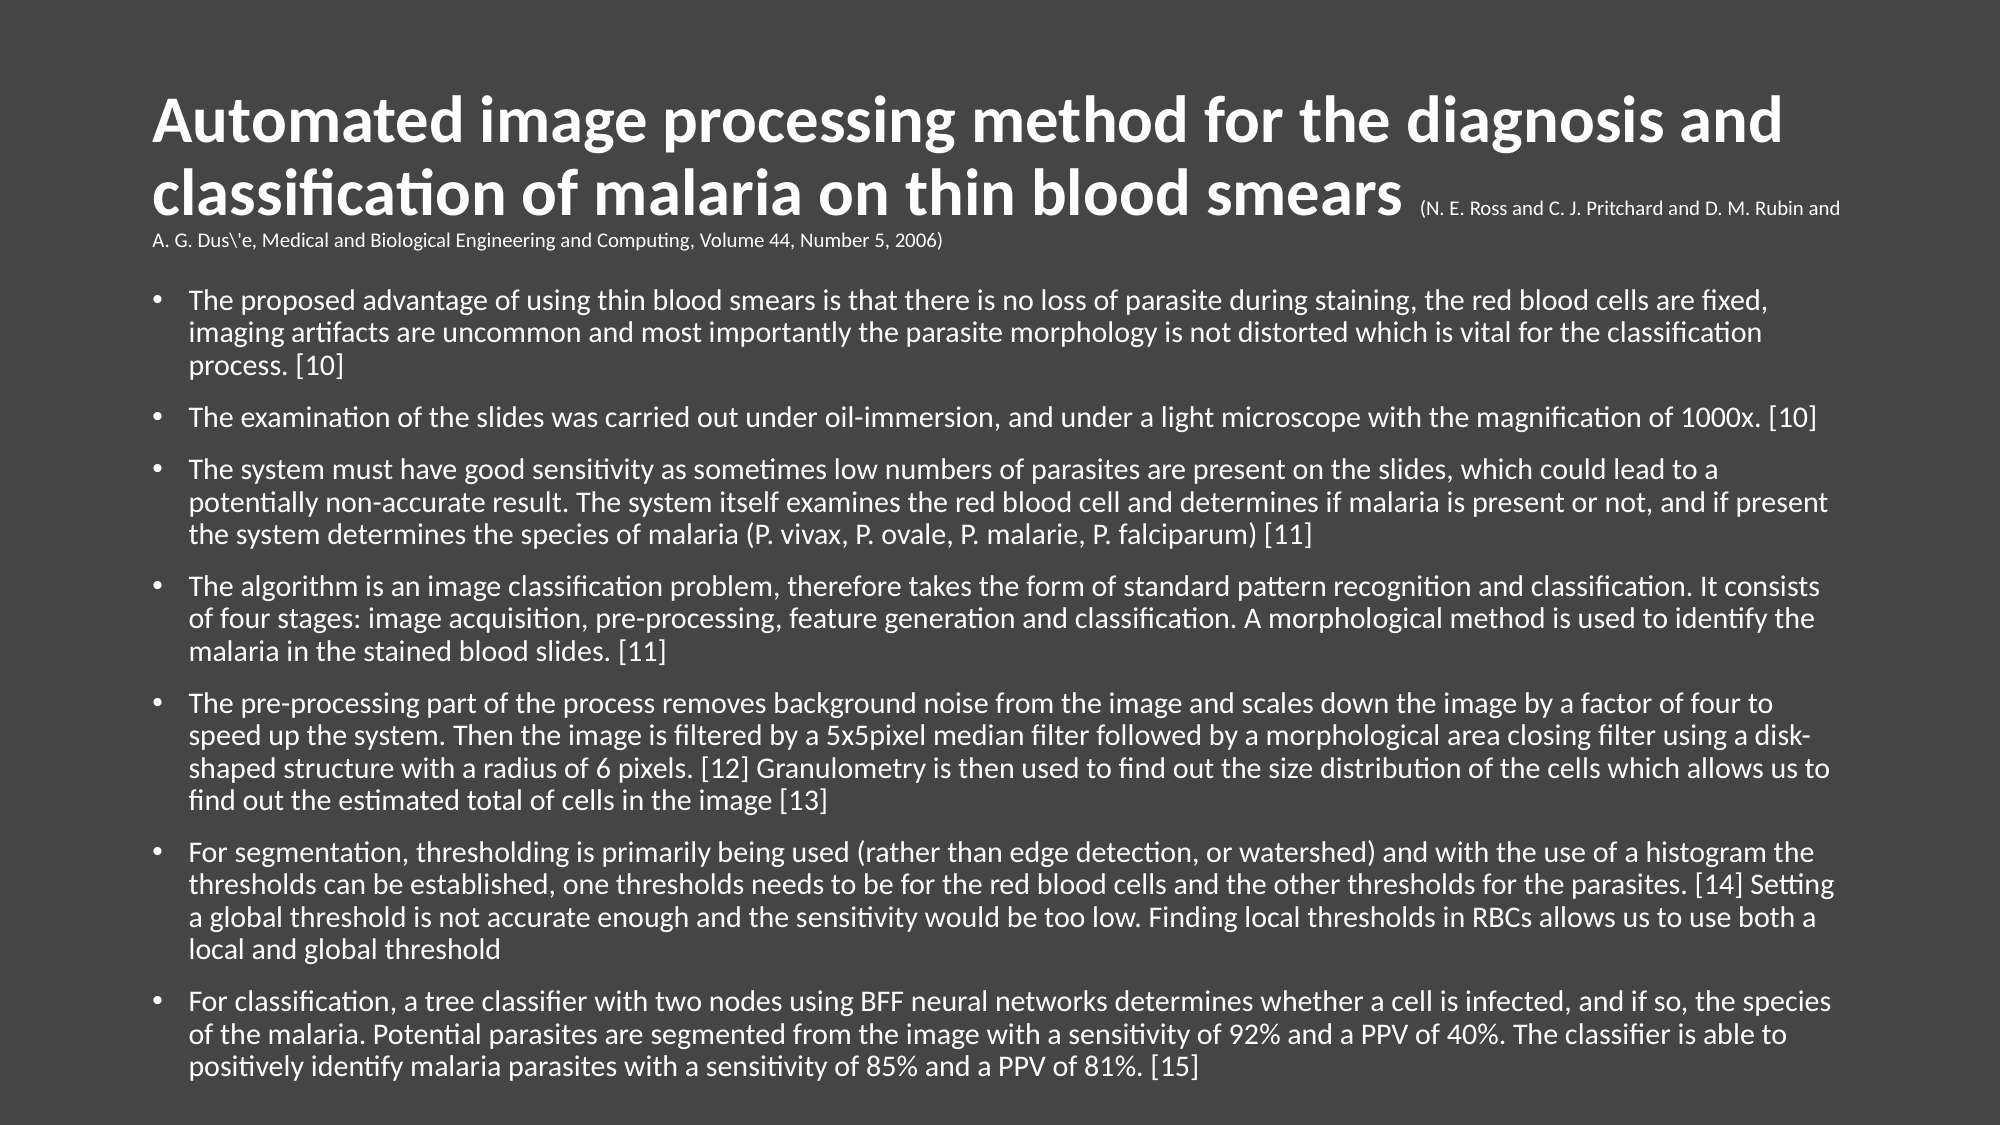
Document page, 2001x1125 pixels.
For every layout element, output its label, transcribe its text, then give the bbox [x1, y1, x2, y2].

list The proposed advantage of using thin blood smears is that there is no loss of parasite during staining, the red blood cells are fixed, imaging artifacts are uncommon and most importantly the parasite morphology is not distorted which is vital for the classification process. [10] The examination of the slides was carried out under oil-immersion, and under a light microscope with the magnification of 1000x. [10] The system must have good sensitivity as sometimes low numbers of parasites are present on the slides, which could lead to a potentially non-accurate result. The system itself examines the red blood cell and determines if malaria is present or not, and if present the system determines the species of malaria (P. vivax, P. ovale, P. malarie, P. falciparum) [11] The algorithm is an image classification problem, therefore takes the form of standard pattern recognition and classification. It consists of four stages: image acquisition, pre-processing, feature generation and classification. A morphological method is used to identify the malaria in the stained blood slides. [11] The pre-processing part of the process removes background noise from the image and scales down the image by a factor of four to speed up the system. Then the image is filtered by a 5x5pixel median filter followed by a morphological area closing filter using a disk-shaped structure with a radius of 6 pixels. [12] Granulometry is then used to find out the size distribution of the cells which allows us to find out the estimated total of cells in the image [13] For segmentation, thresholding is primarily being used (rather than edge detection, or watershed) and with the use of a histogram the thresholds can be established, one thresholds needs to be for the red blood cells and the other thresholds for the parasites. [14] Setting a global threshold is not accurate enough and the sensitivity would be too low. Finding local thresholds in RBCs allows us to use both a local and global threshold For classification, a tree classifier with two nodes using BFF neural networks determines whether a cell is infected, and if so, the species of the malaria. Potential parasites are segmented from the image with a sensitivity of 92% and a PPV of 40%. The classifier is able to positively identify malaria parasites with a sensitivity of 85% and a PPV of 81%. [15] [137, 277, 1863, 1101]
title Automated image processing method for the diagnosis and classification of malaria on thin blood smears (N. E. Ross and C. J. Pritchard and D. M. Rubin and A. G. Dus\'e, Medical and Biological Engineering and Computing, Volume 44, Number 5, 2006) [137, 59, 1863, 277]
